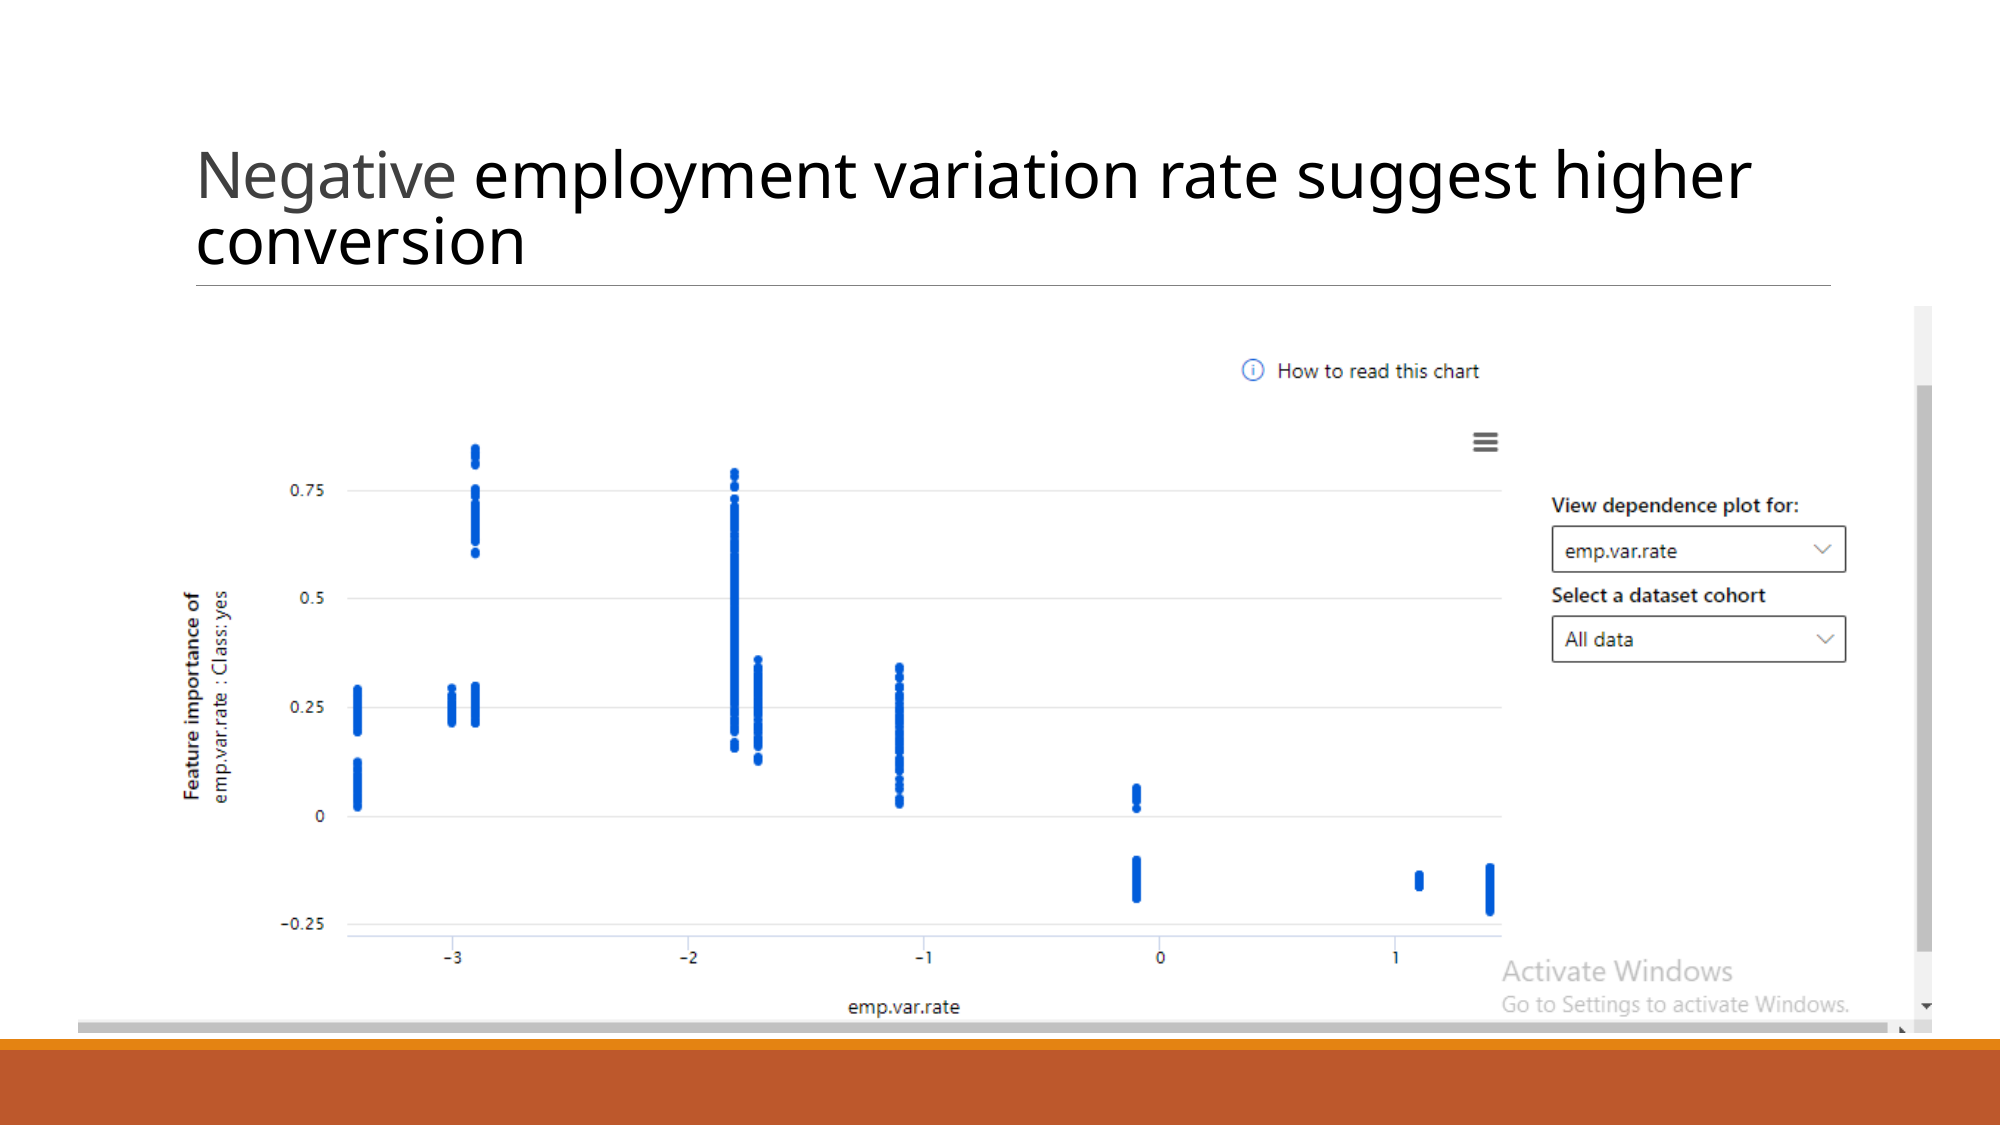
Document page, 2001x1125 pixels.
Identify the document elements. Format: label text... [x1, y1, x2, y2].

title Negative employment variation rate suggest higher conversion [180, 47, 1830, 285]
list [77, 306, 1933, 1034]
